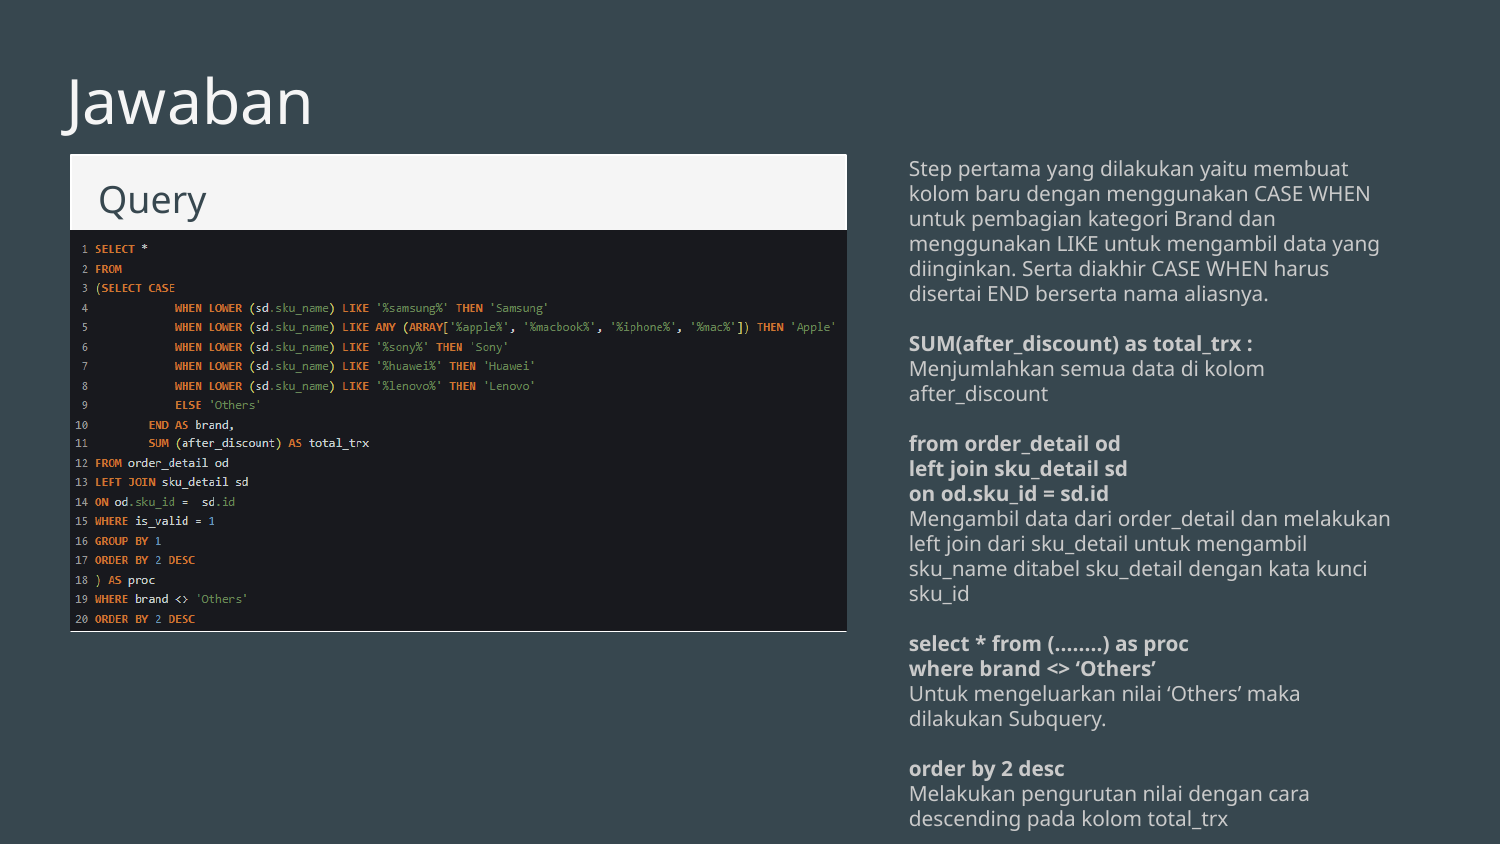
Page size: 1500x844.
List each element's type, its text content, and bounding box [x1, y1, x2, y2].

text_box [493, 154, 847, 230]
picture [70, 230, 847, 631]
title Jawaban [51, 46, 1449, 141]
list Query [83, 154, 493, 229]
text_box [70, 154, 83, 230]
text_box Step pertama yang dilakukan yaitu membuat kolom baru dengan menggunakan CASE WHEN untuk pembagian kategori Brand dan menggunakan LIKE untuk mengambil data yang diinginkan. Serta diakhir CASE WHEN harus disertai END berserta nama aliasnya. SUM(after_discount) as total_trx : Menjumlahkan semua data di kolom after_discount from order_detail od left join sku_detail sd on od.sku_id = sd.id Mengambil data dari order_detail dan melakukan left join dari sku_detail untuk mengambil sku_name ditabel sku_detail dengan kata kunci sku_id select * from (........) as proc where brand <> ‘Others’ Untuk mengeluarkan nilai ‘Others’ maka dilakukan Subquery. order by 2 desc Melakukan pengurutan nilai dengan cara descending pada kolom total_trx [894, 140, 1416, 844]
